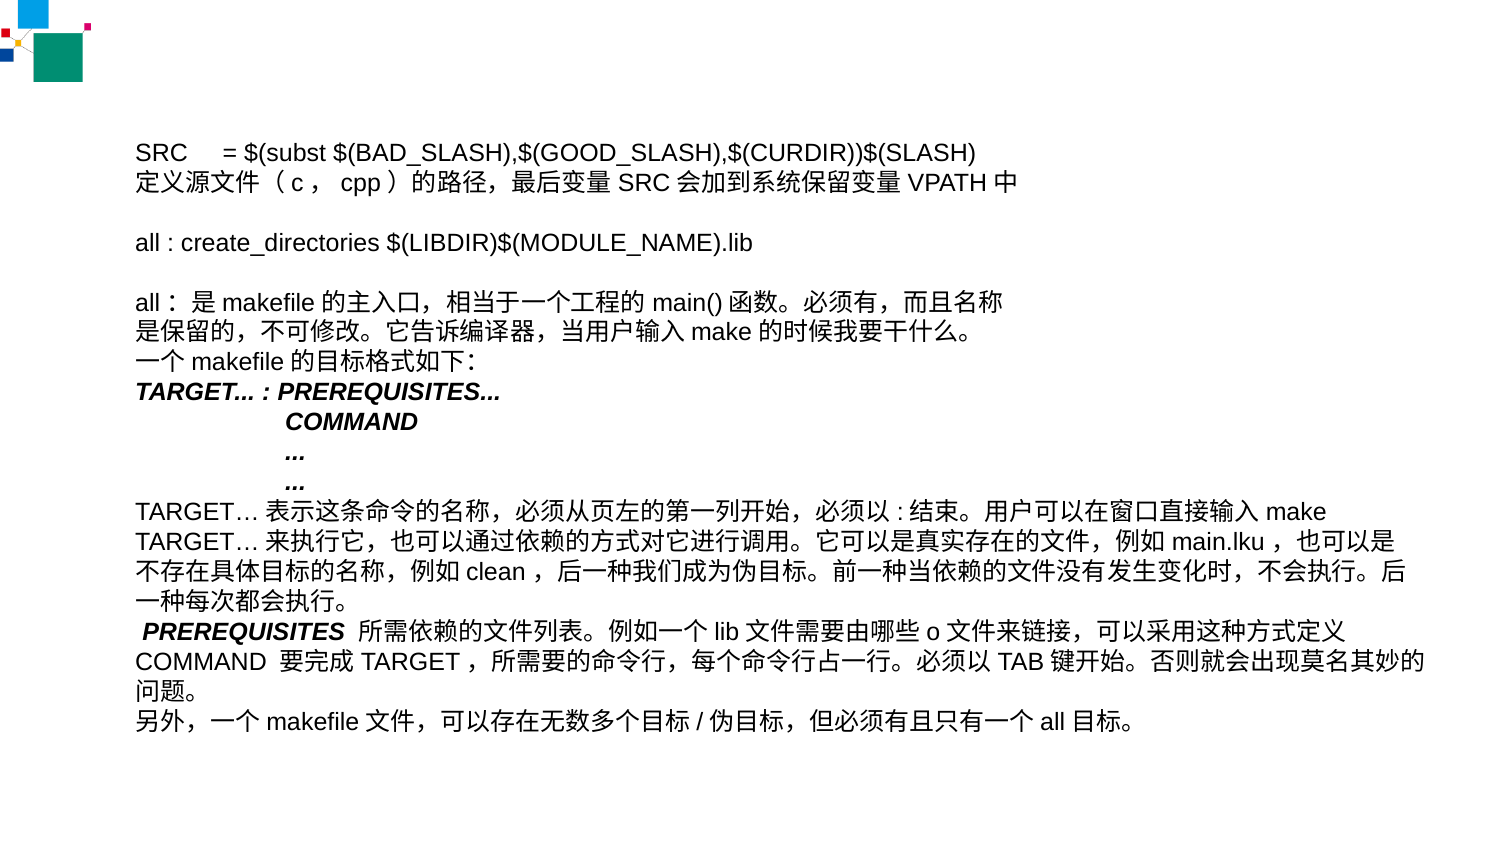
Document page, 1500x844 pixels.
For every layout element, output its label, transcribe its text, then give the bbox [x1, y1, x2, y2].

picture [0, 0, 91, 82]
text_box SRC = $(subst $(BAD_SLASH),$(GOOD_SLASH),$(CURDIR))$(SLASH) 定义源文件（c，cpp）的路径，最后变量SRC会加到系统保留变量VPATH中 all : create_directories $(LIBDIR)$(MODULE_NAME).lib all：是makefile的主入口，相当于一个工程的main()函数。必须有，而且名称 是保留的，不可修改。它告诉编译器，当用户输入make的时候我要干什么。 一个makefile的目标格式如下： TARGET... : PREREQUISITES... COMMAND ... ... TARGET…表示这条命令的名称，必须从页左的第一列开始，必须以:结束。用户可以在窗口直接输入make TARGET…来执行它，也可以通过依赖的方式对它进行调用。它可以是真实存在的文件，例如main.lku，也可以是 不存在具体目标的名称，例如clean，后一种我们成为伪目标。前一种当依赖的文件没有发生变化时，不会执行。后 一种每次都会执行。 PREREQUISITES 所需依赖的文件列表。例如一个lib文件需要由哪些o文件来链接，可以采用这种方式定义 COMMAND 要完成TARGET，所需要的命令行，每个命令行占一行。必须以TAB键开始。否则就会出现莫名其妙的 问题。 另外，一个makefile文件，可以存在无数多个目标/伪目标，但必须有且只有一个all目标。 [120, 128, 1441, 773]
